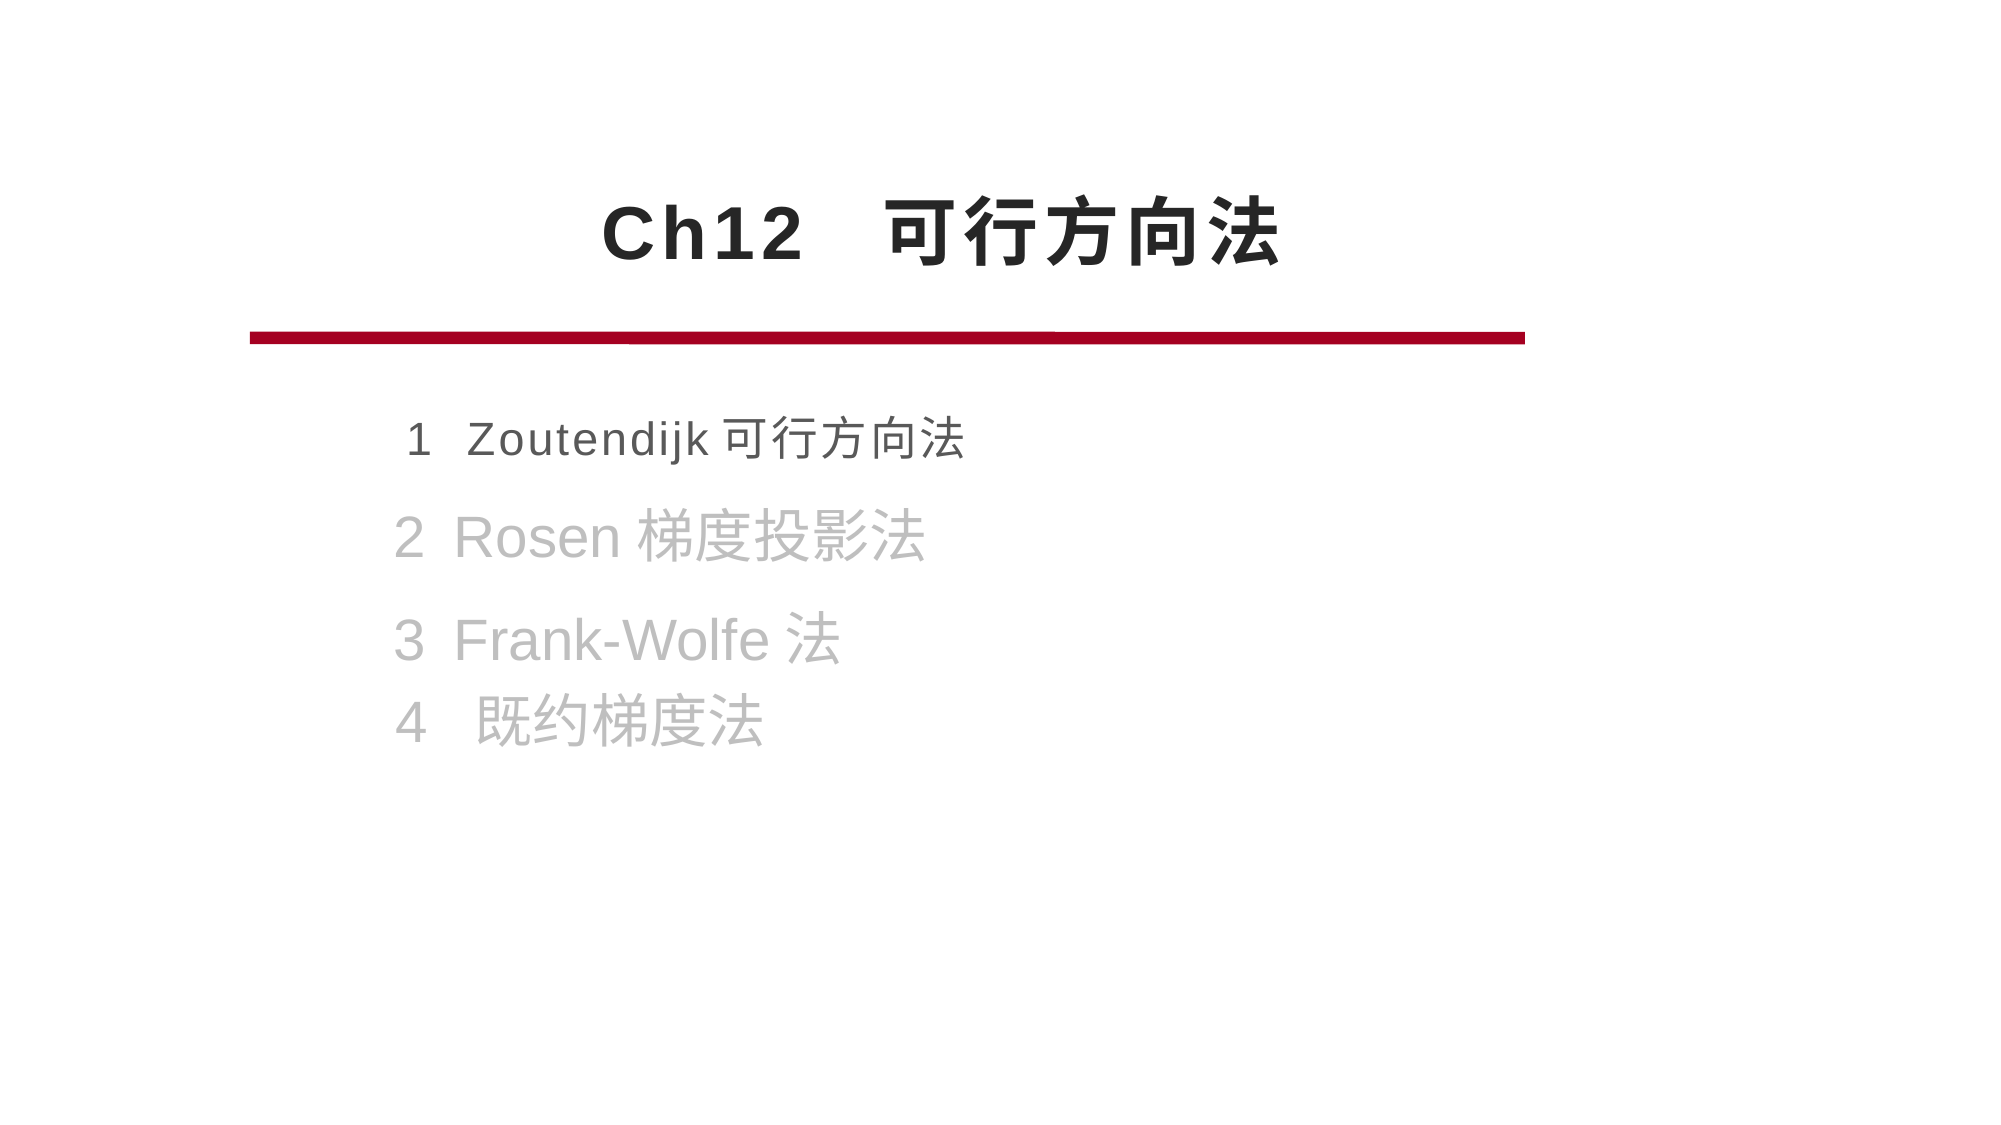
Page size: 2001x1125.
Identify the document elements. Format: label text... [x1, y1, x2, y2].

text_box 3 Frank-Wolfe法 [378, 594, 858, 680]
text_box 2 Rosen梯度投影法 [378, 500, 943, 578]
text_box 4 既约梯度法 [380, 685, 781, 763]
title Ch12 可行方向法 [586, 160, 1324, 299]
list 1 Zoutendijk可行方向法 [375, 385, 1338, 473]
